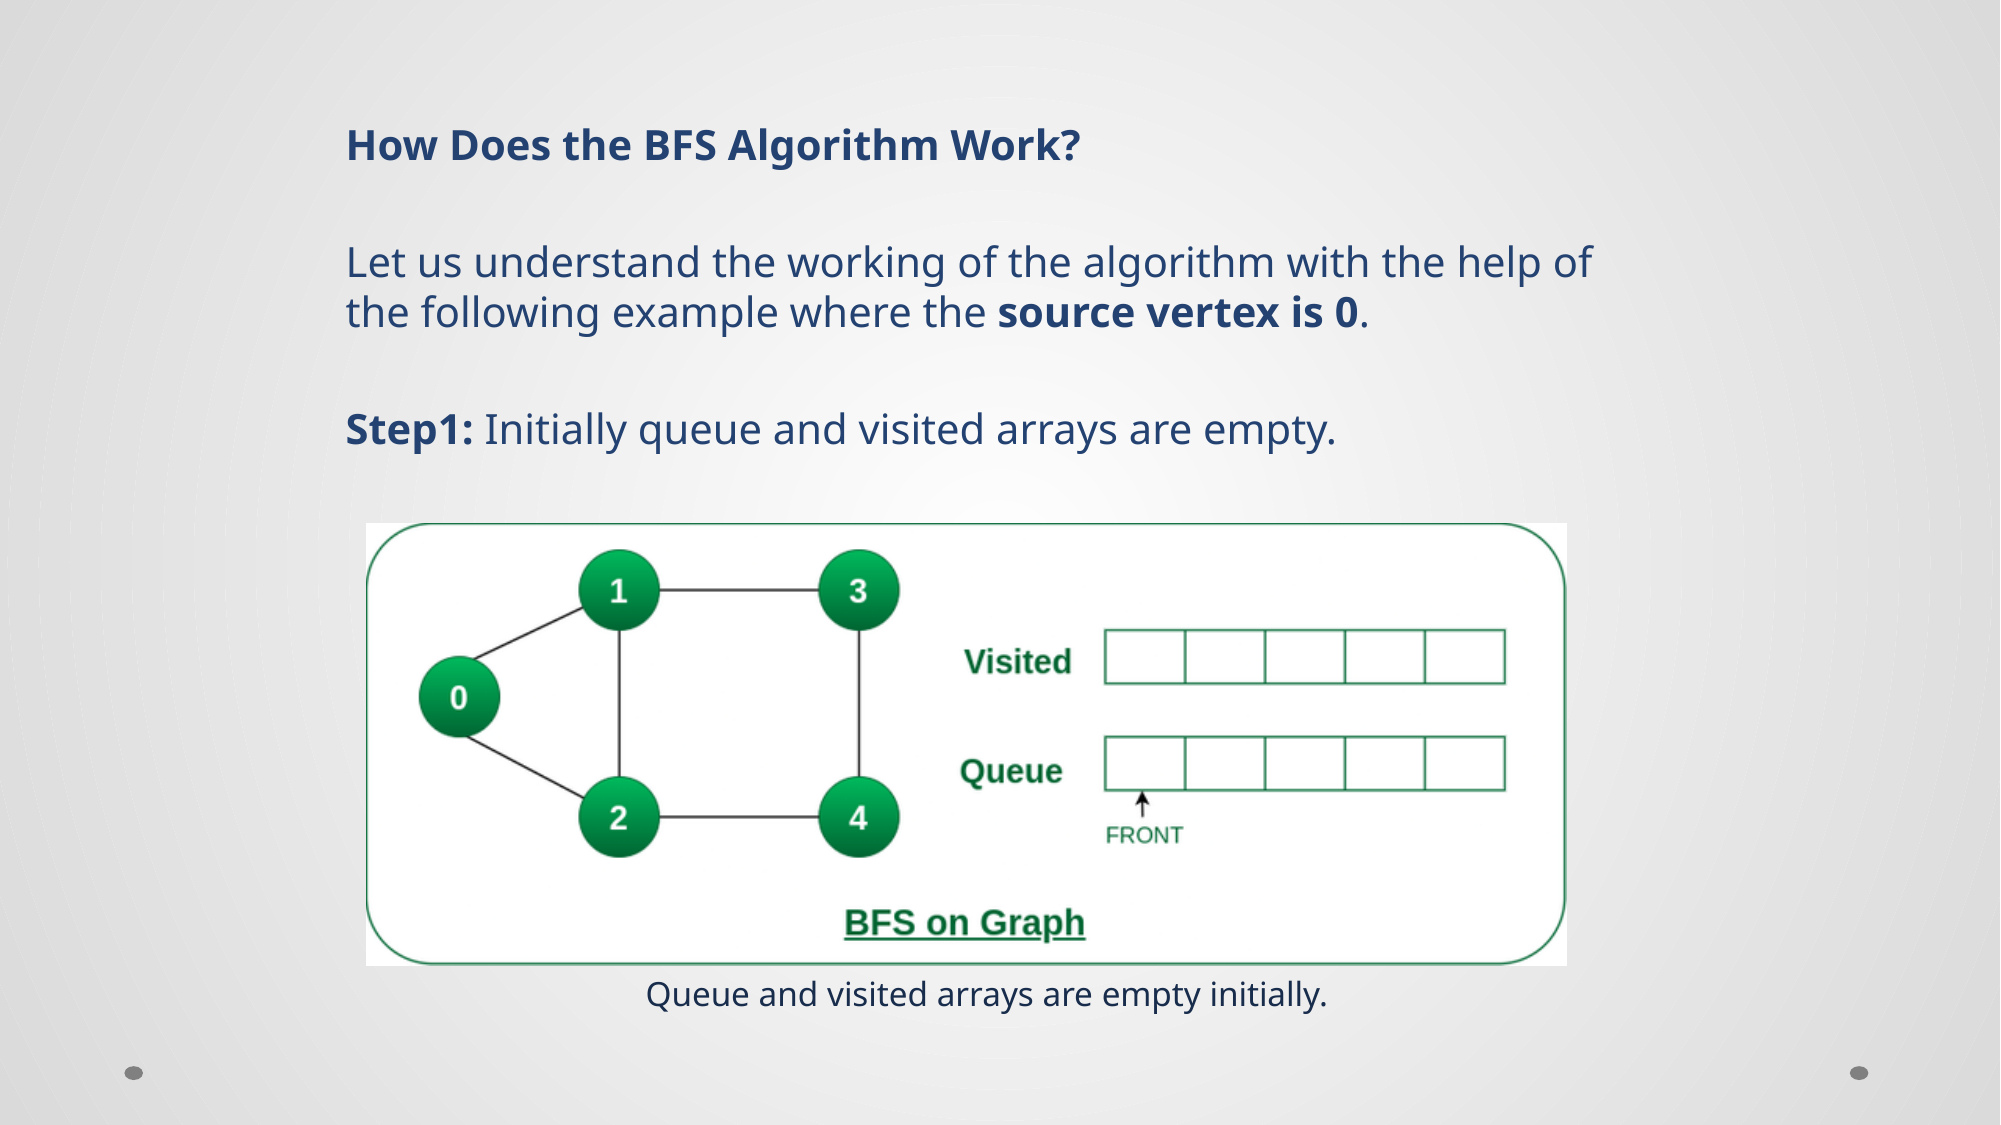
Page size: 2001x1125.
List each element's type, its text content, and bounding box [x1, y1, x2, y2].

picture [366, 523, 1568, 966]
list How Does the BFS Algorithm Work? Let us understand the working of the algorithm with the help of the following example where the source vertex is 0. Step1: Initially queue and visited arrays are empty. Queue and visited arrays are empty initially. [330, 111, 1670, 1076]
